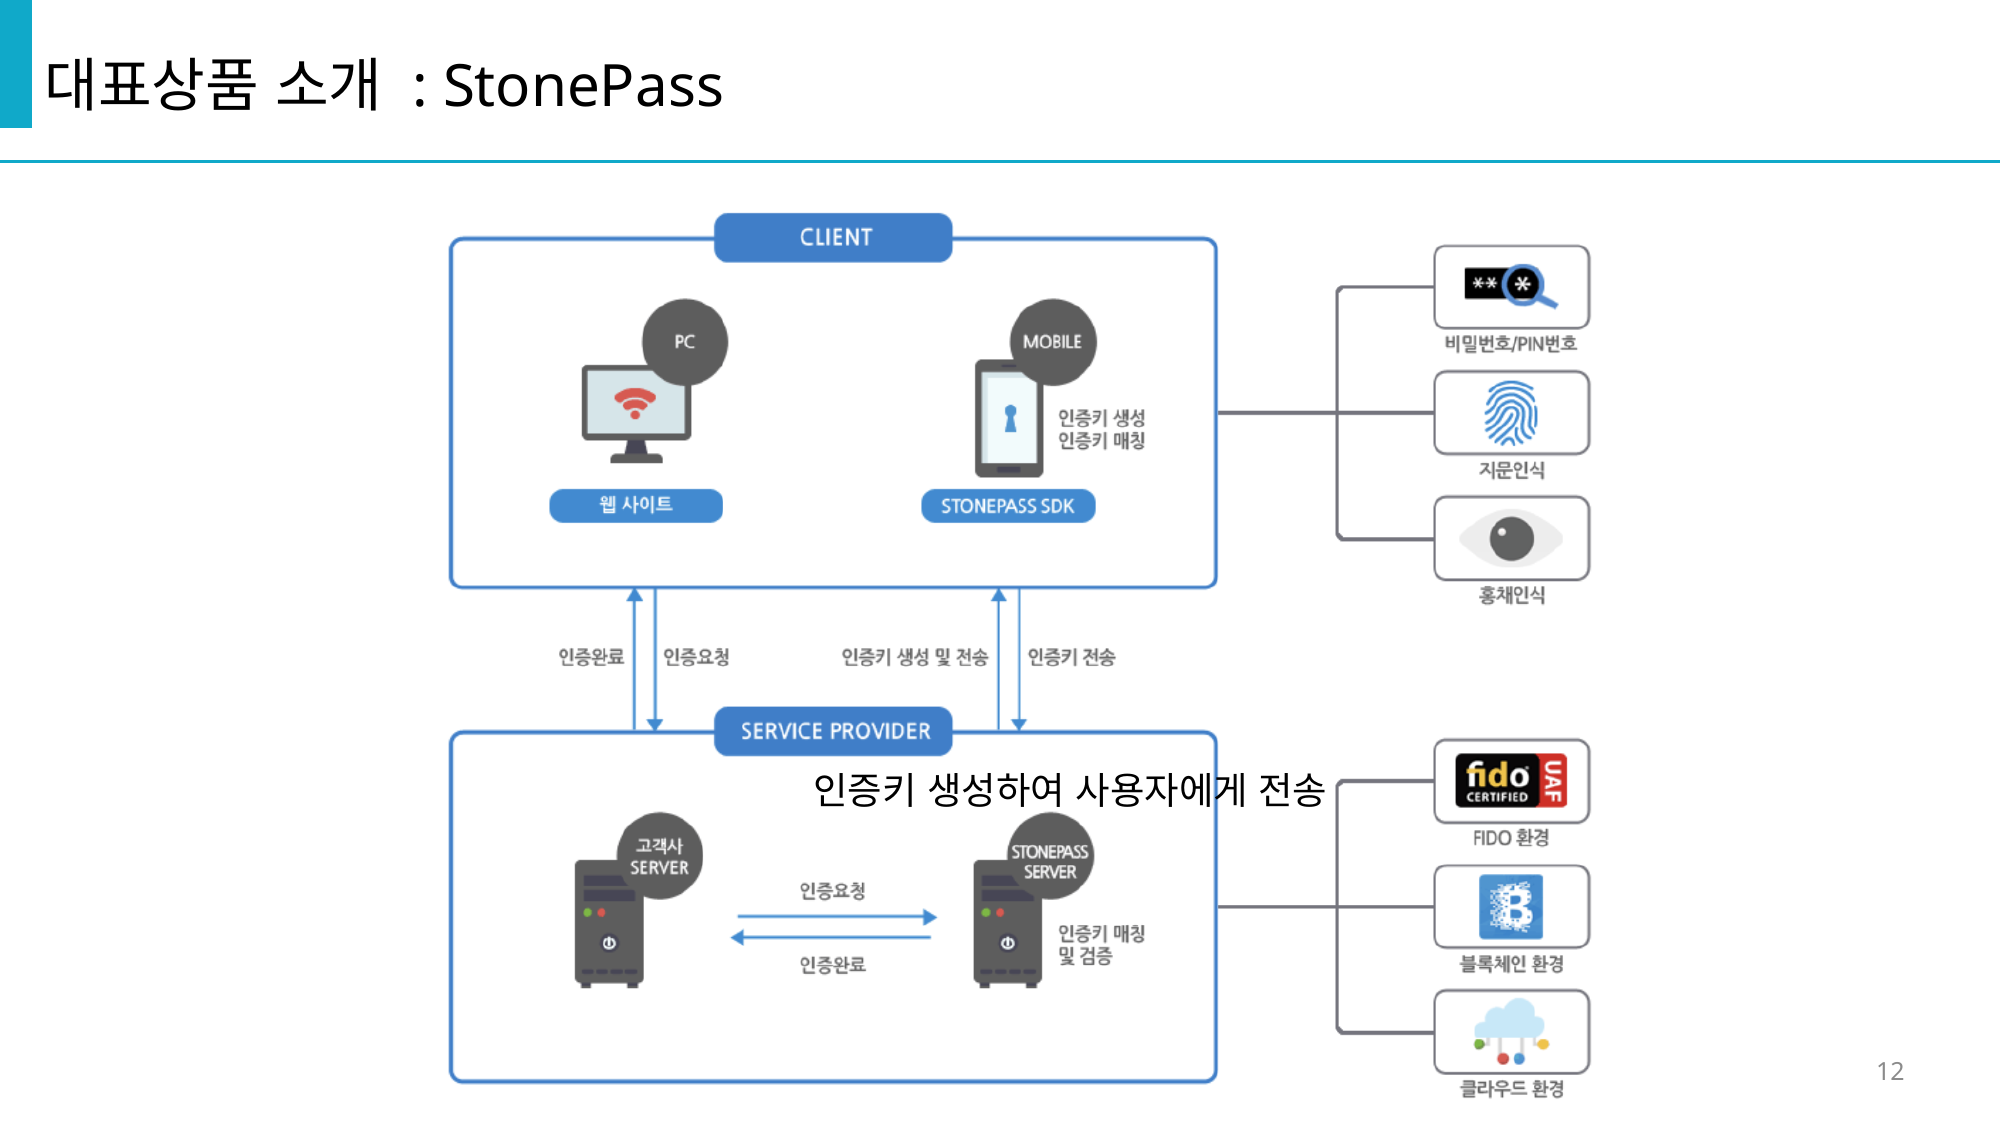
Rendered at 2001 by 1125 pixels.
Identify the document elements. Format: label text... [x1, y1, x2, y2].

text_box 대표상품 소개 : StonePass [30, 40, 799, 126]
slide_number 12 [1614, 1042, 1920, 1103]
picture [386, 167, 1614, 1125]
text_box [0, 0, 32, 128]
